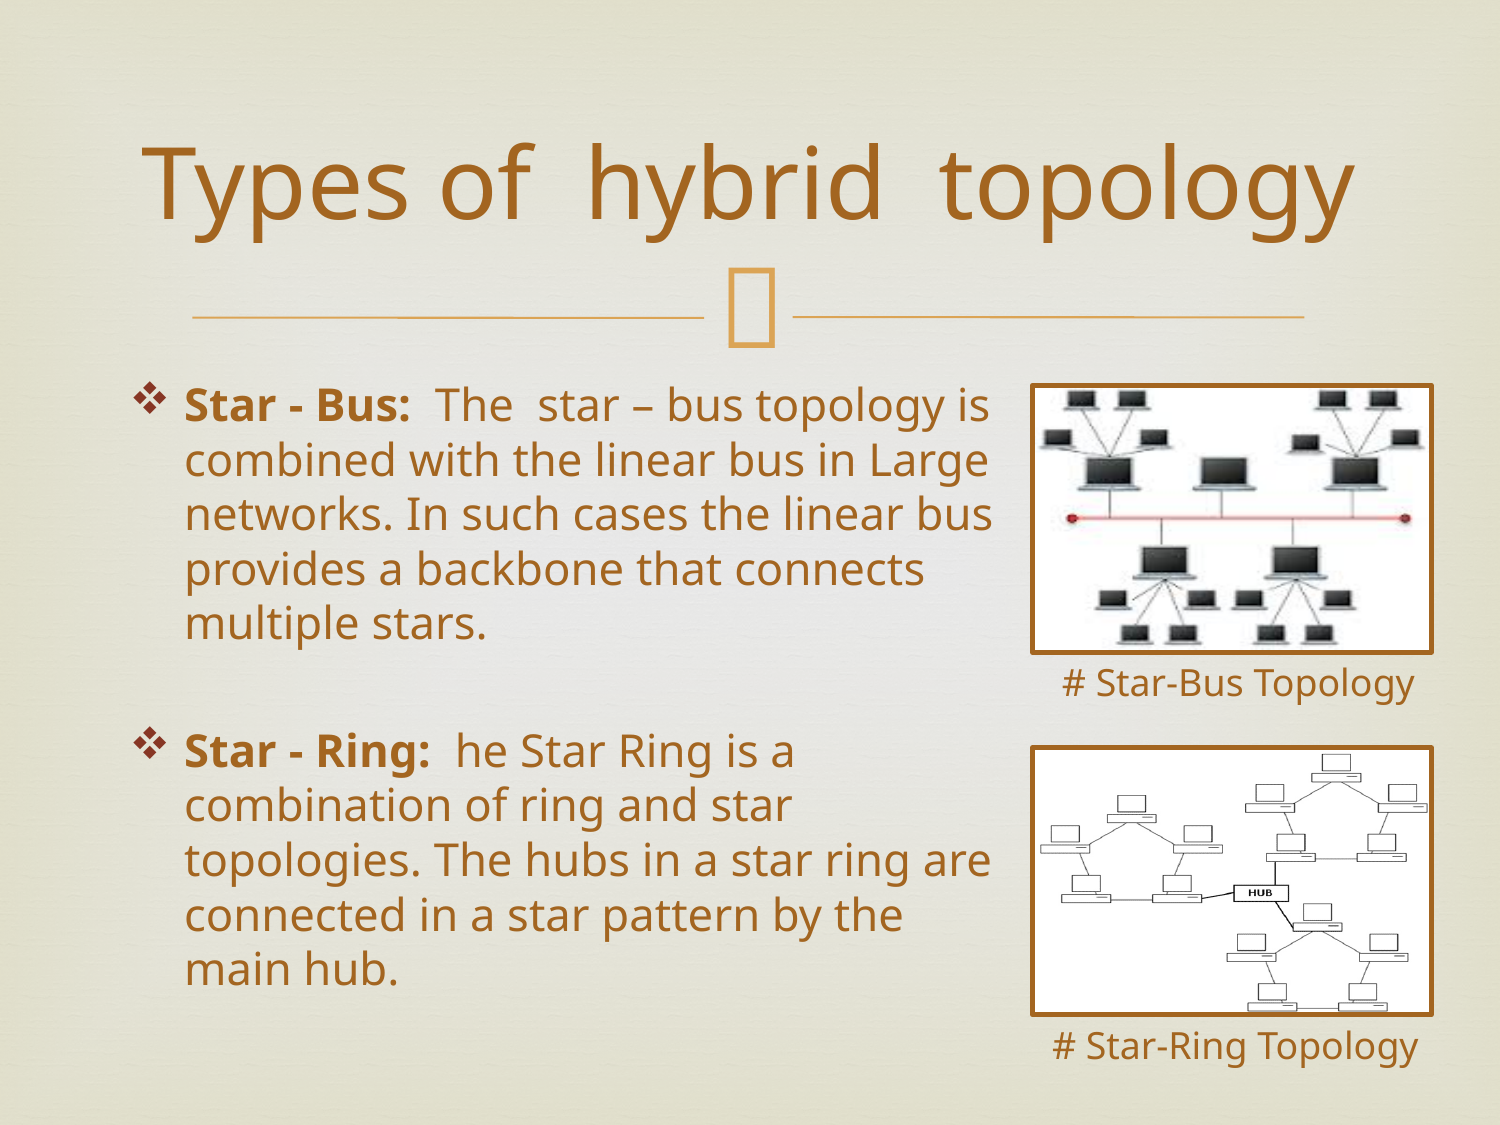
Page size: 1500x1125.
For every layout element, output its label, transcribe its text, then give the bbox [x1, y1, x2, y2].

title Types of hybrid topology [112, 93, 1386, 267]
text_box # Star-Ring Topology [1037, 1014, 1437, 1075]
text_box # Star-Bus Topology [1037, 651, 1437, 712]
picture [1034, 749, 1430, 1013]
list Star - Bus: The star – bus topology is combined with the linear bus in Large networks. In such cases the linear bus provides a backbone that connects multiple stars. Star - Ring: he Star Ring is a combination of ring and star topologies. The hubs in a star ring are connected in a star pattern by the main hub. [114, 368, 1030, 1005]
picture [1034, 386, 1430, 651]
